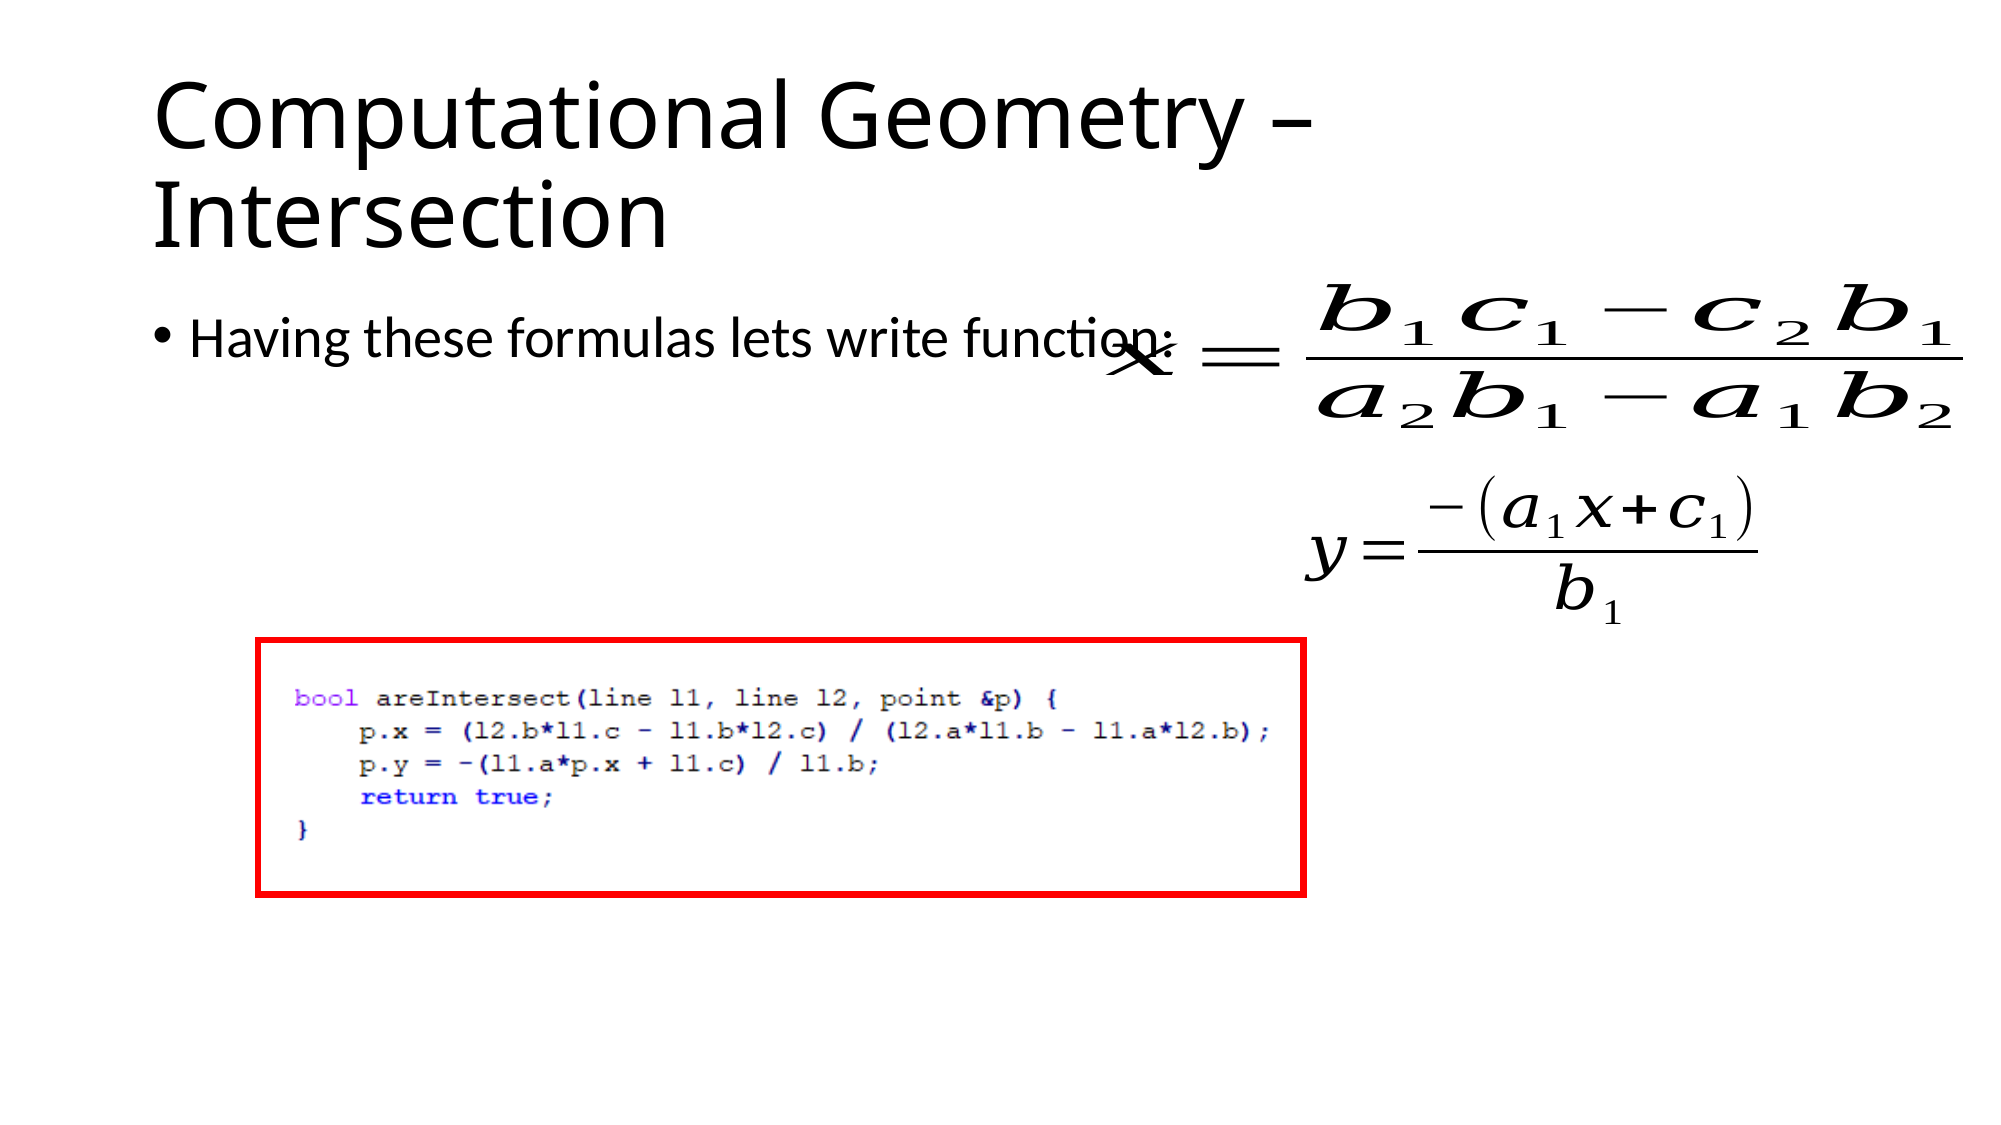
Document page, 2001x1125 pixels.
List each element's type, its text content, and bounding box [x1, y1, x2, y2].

text_box [257, 639, 1305, 895]
list Having these formulas lets write function: [137, 299, 1863, 1014]
title Computational Geometry – Intersection [137, 59, 1863, 278]
picture [295, 686, 1281, 848]
